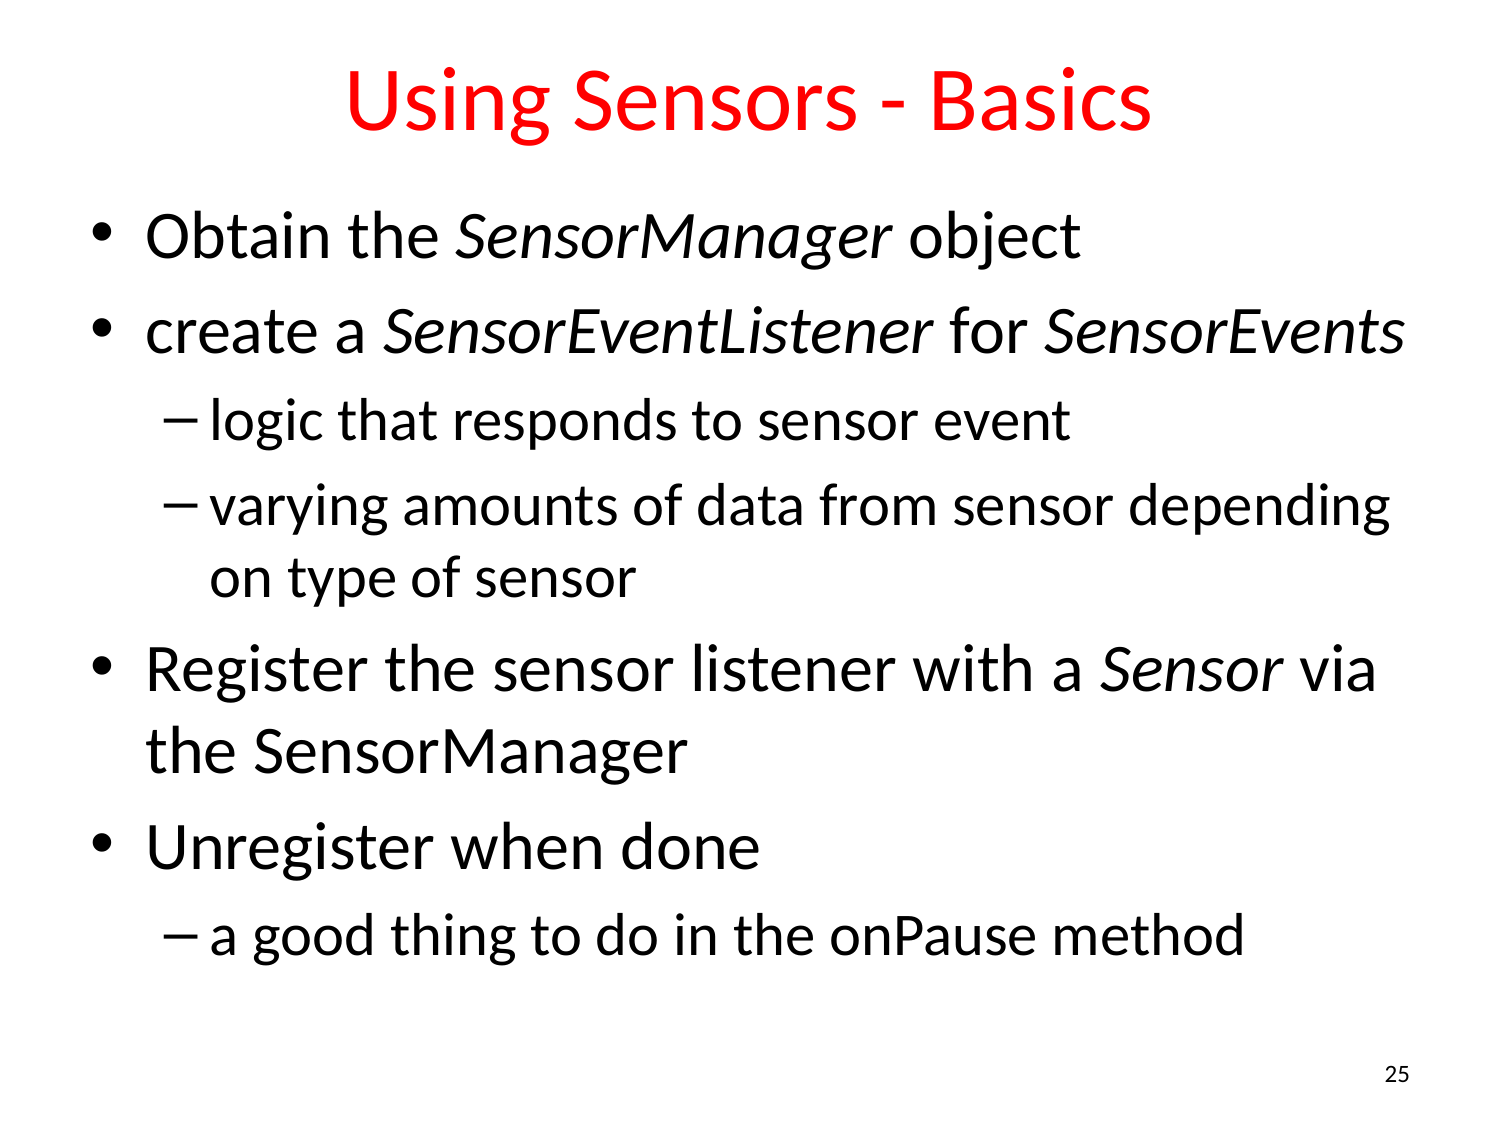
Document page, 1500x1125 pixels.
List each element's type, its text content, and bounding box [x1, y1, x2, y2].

list Obtain the SensorManager object create a SensorEventListener for SensorEvents logic that responds to sensor event varying amounts of data from sensor depending on type of sensor Register the sensor listener with a Sensor via the SensorManager Unregister when done a good thing to do in the onPause method [75, 182, 1425, 1038]
slide_number 25 [1074, 1042, 1425, 1103]
title Using Sensors - Basics [75, 0, 1425, 182]
